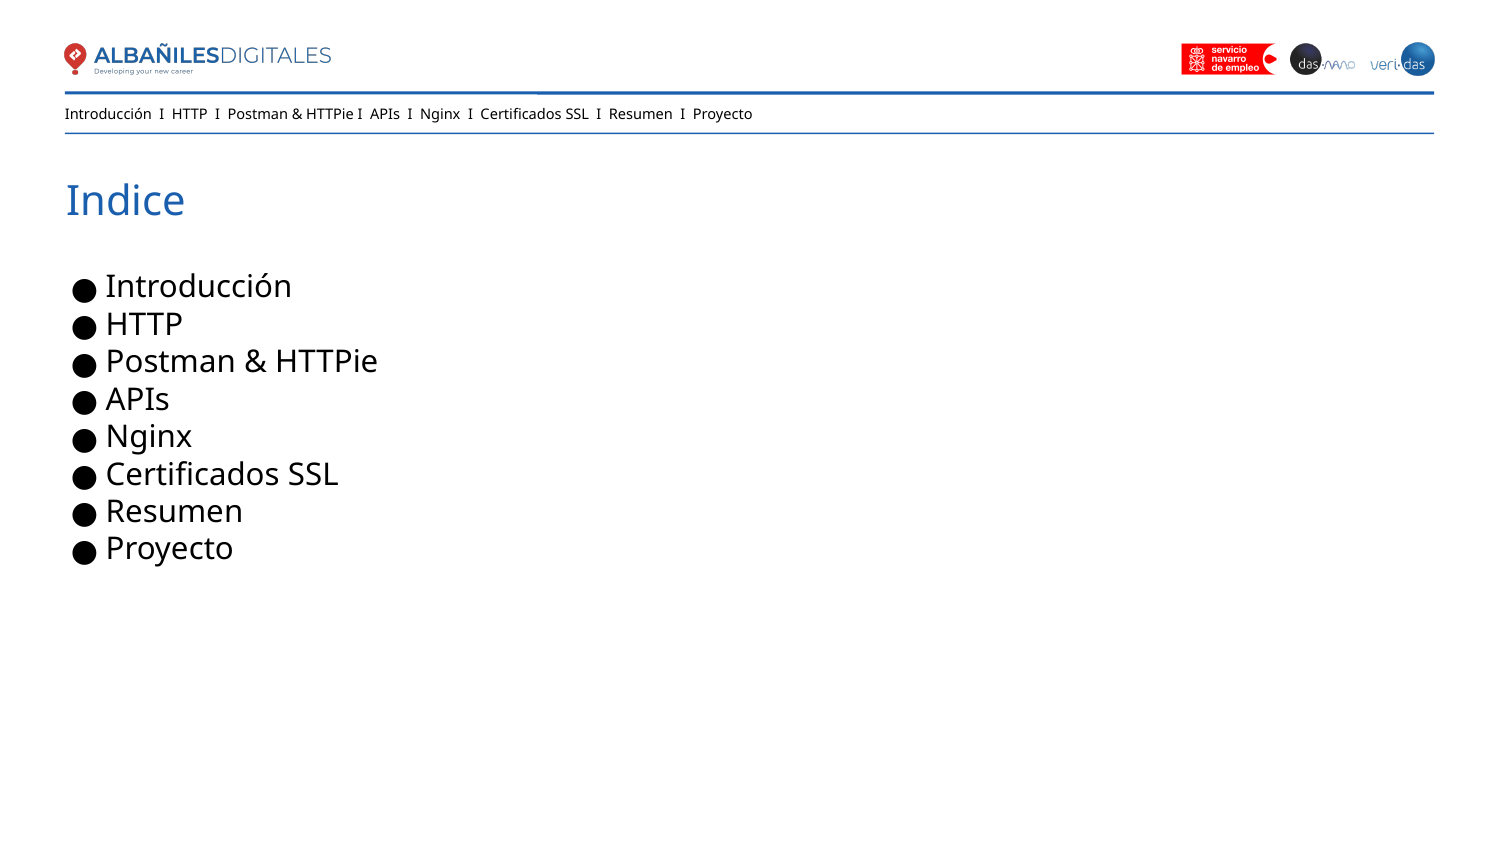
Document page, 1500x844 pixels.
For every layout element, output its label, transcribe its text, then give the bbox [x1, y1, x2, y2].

picture [64, 43, 332, 75]
text_box Introducción HTTP Postman & HTTPie APIs Nginx Certificados SSL Resumen Proyecto [70, 266, 614, 566]
text_box Indice [66, 179, 727, 225]
picture [1181, 43, 1277, 75]
picture [1290, 43, 1355, 75]
picture [1370, 41, 1435, 76]
text_box Introducción I HTTP I Postman & HTTPie I APIs I Nginx I Certificados SSL I Resumen I Proyecto [64, 104, 1435, 123]
